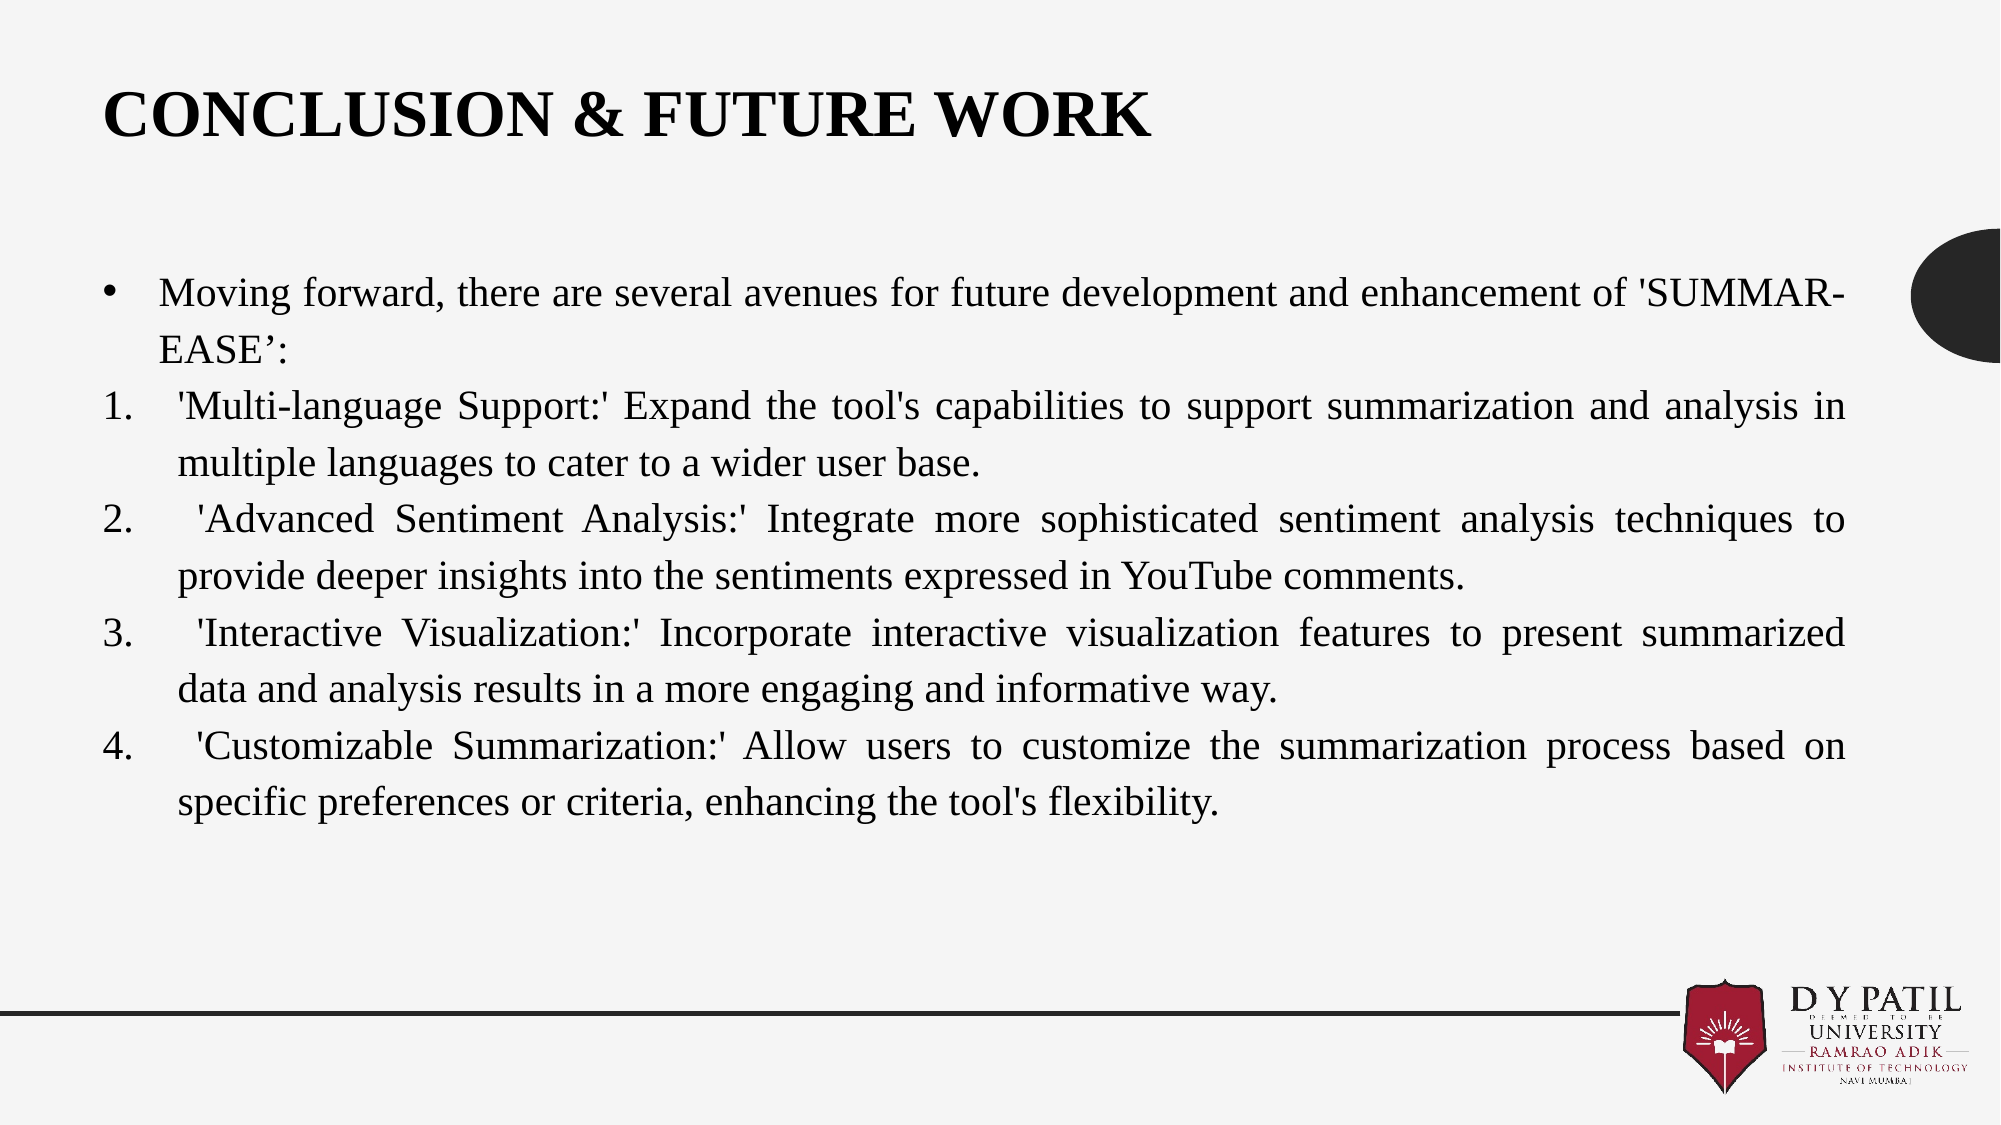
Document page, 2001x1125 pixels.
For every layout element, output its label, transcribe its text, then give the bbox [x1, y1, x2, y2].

list Moving forward, there are several avenues for future development and enhancement of 'SUMMAR-EASE’: 'Multi-language Support:' Expand the tool's capabilities to support summarization and analysis in multiple languages to cater to a wider user base. 'Advanced Sentiment Analysis:' Integrate more sophisticated sentiment analysis techniques to provide deeper insights into the sentiments expressed in YouTube comments. 'Interactive Visualization:' Incorporate interactive visualization features to present summarized data and analysis results in a more engaging and informative way. 'Customizable Summarization:' Allow users to customize the summarization process based on specific preferences or criteria, enhancing the tool's flexibility. [87, 174, 1863, 908]
title Conclusion & future work [87, 75, 1863, 174]
picture [1660, 960, 2000, 1111]
